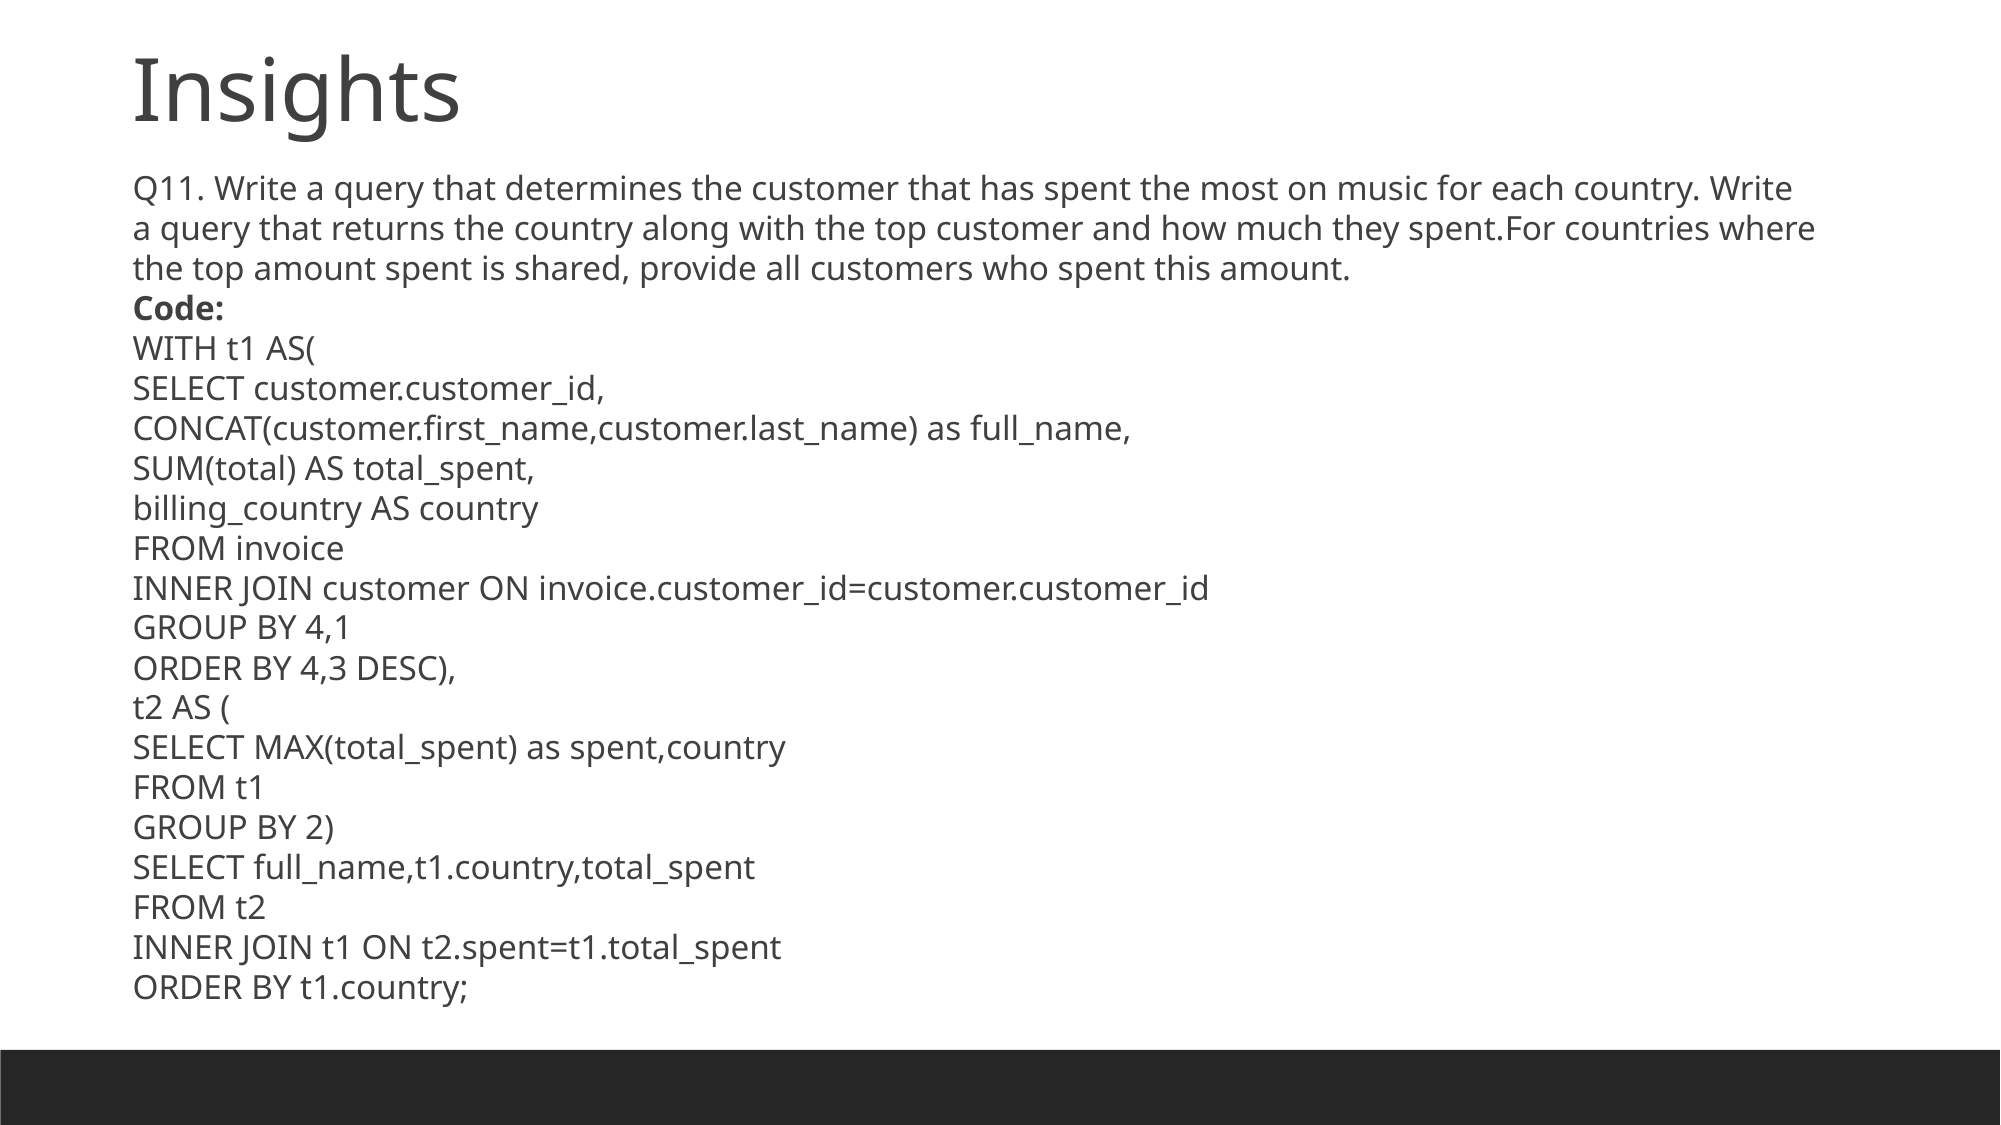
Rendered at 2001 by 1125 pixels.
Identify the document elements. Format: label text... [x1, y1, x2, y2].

text_box Q11. Write a query that determines the customer that has spent the most on music for each country. Write a query that returns the country along with the top customer and how much they spent.For countries where the top amount spent is shared, provide all customers who spent this amount. Code: WITH t1 AS( SELECT customer.customer_id, CONCAT(customer.first_name,customer.last_name) as full_name, SUM(total) AS total_spent, billing_country AS country FROM invoice INNER JOIN customer ON invoice.customer_id=customer.customer_id GROUP BY 4,1 ORDER BY 4,3 DESC), t2 AS ( SELECT MAX(total_spent) as spent,country FROM t1 GROUP BY 2) SELECT full_name,t1.country,total_spent FROM t2 INNER JOIN t1 ON t2.spent=t1.total_spent ORDER BY t1.country; [117, 160, 1836, 1014]
text_box Insights [117, 26, 749, 146]
